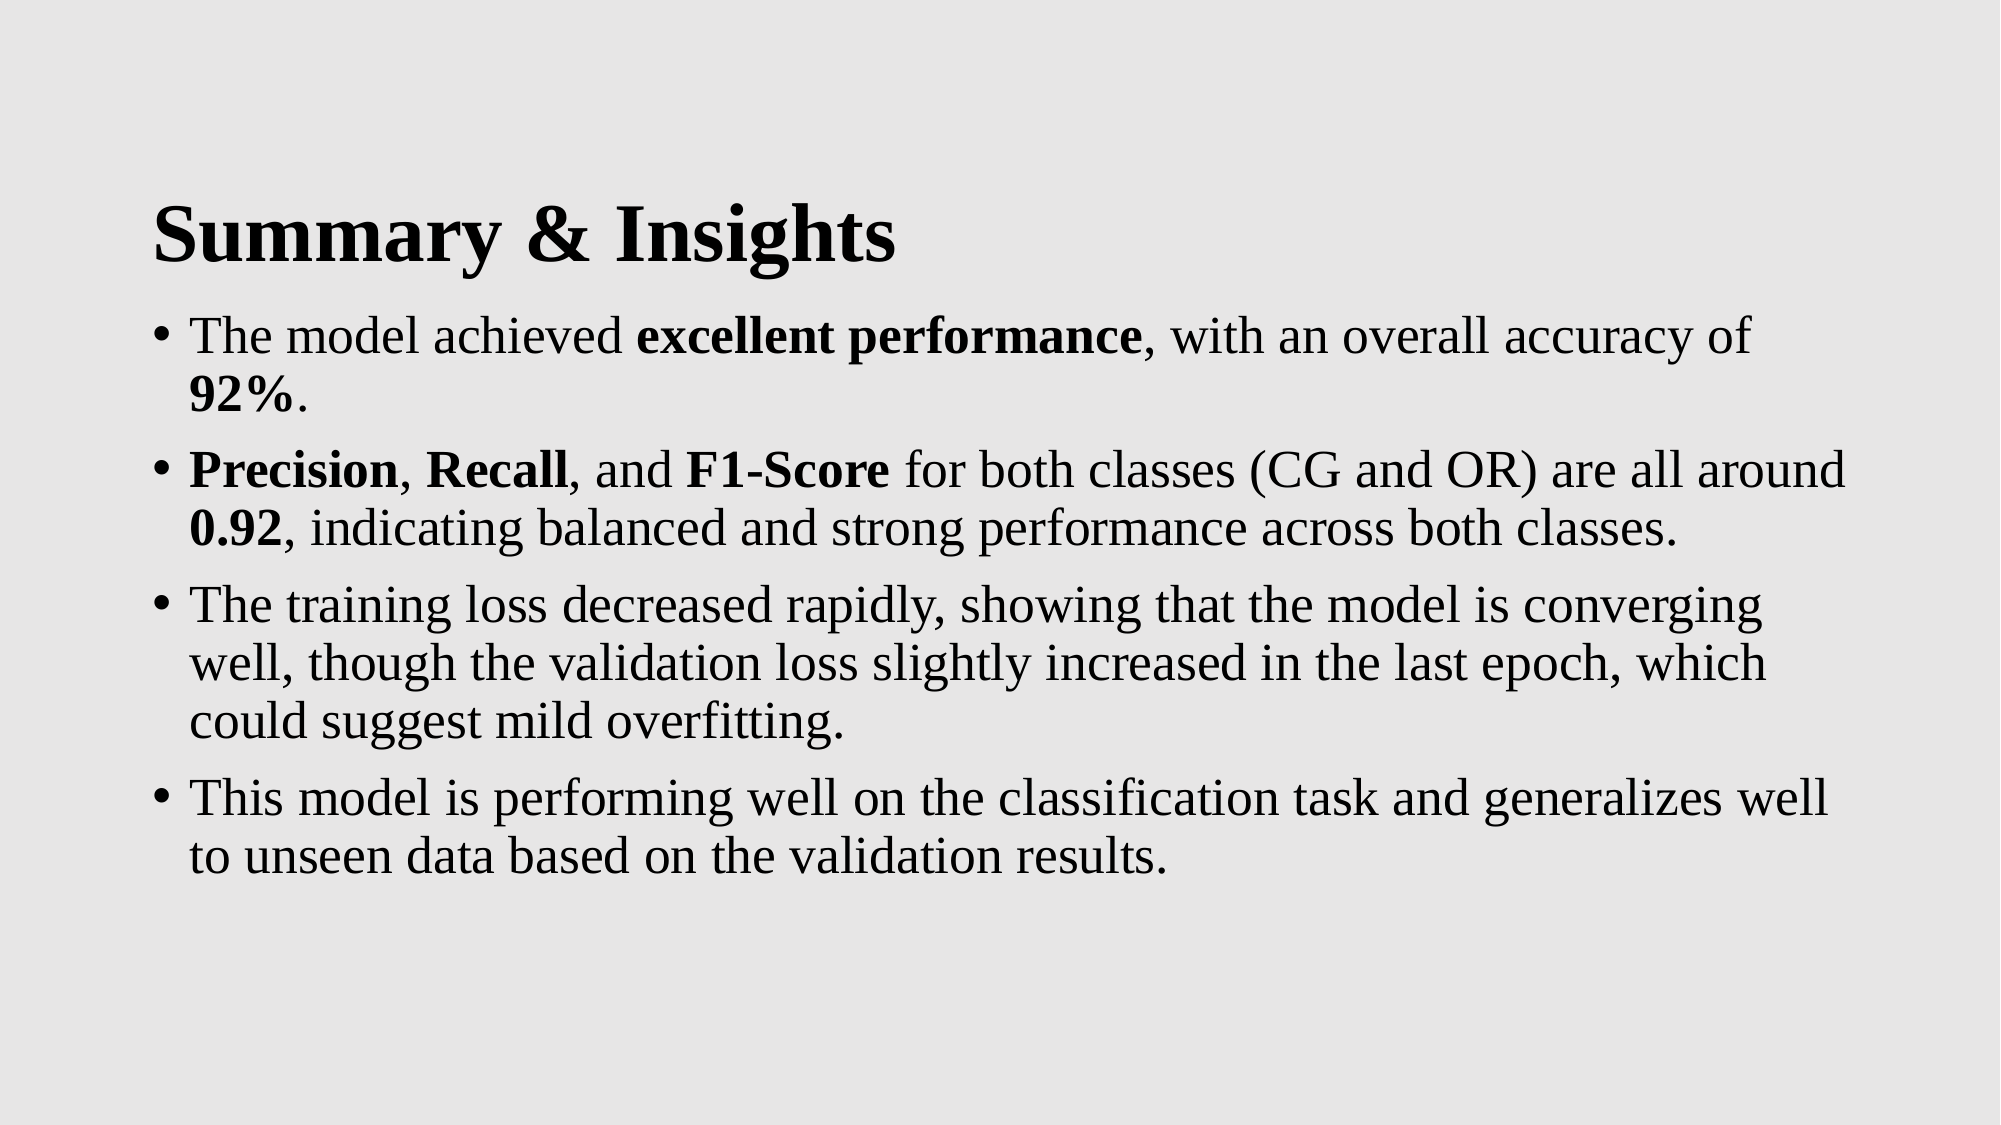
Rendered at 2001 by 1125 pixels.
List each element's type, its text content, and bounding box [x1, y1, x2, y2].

title Summary & Insights [137, 148, 1863, 299]
list The model achieved excellent performance, with an overall accuracy of 92%. Precision, Recall, and F1-Score for both classes (CG and OR) are all around 0.92, indicating balanced and strong performance across both classes. The training loss decreased rapidly, showing that the model is converging well, though the validation loss slightly increased in the last epoch, which could suggest mild overfitting. This model is performing well on the classification task and generalizes well to unseen data based on the validation results. [137, 299, 1863, 1014]
